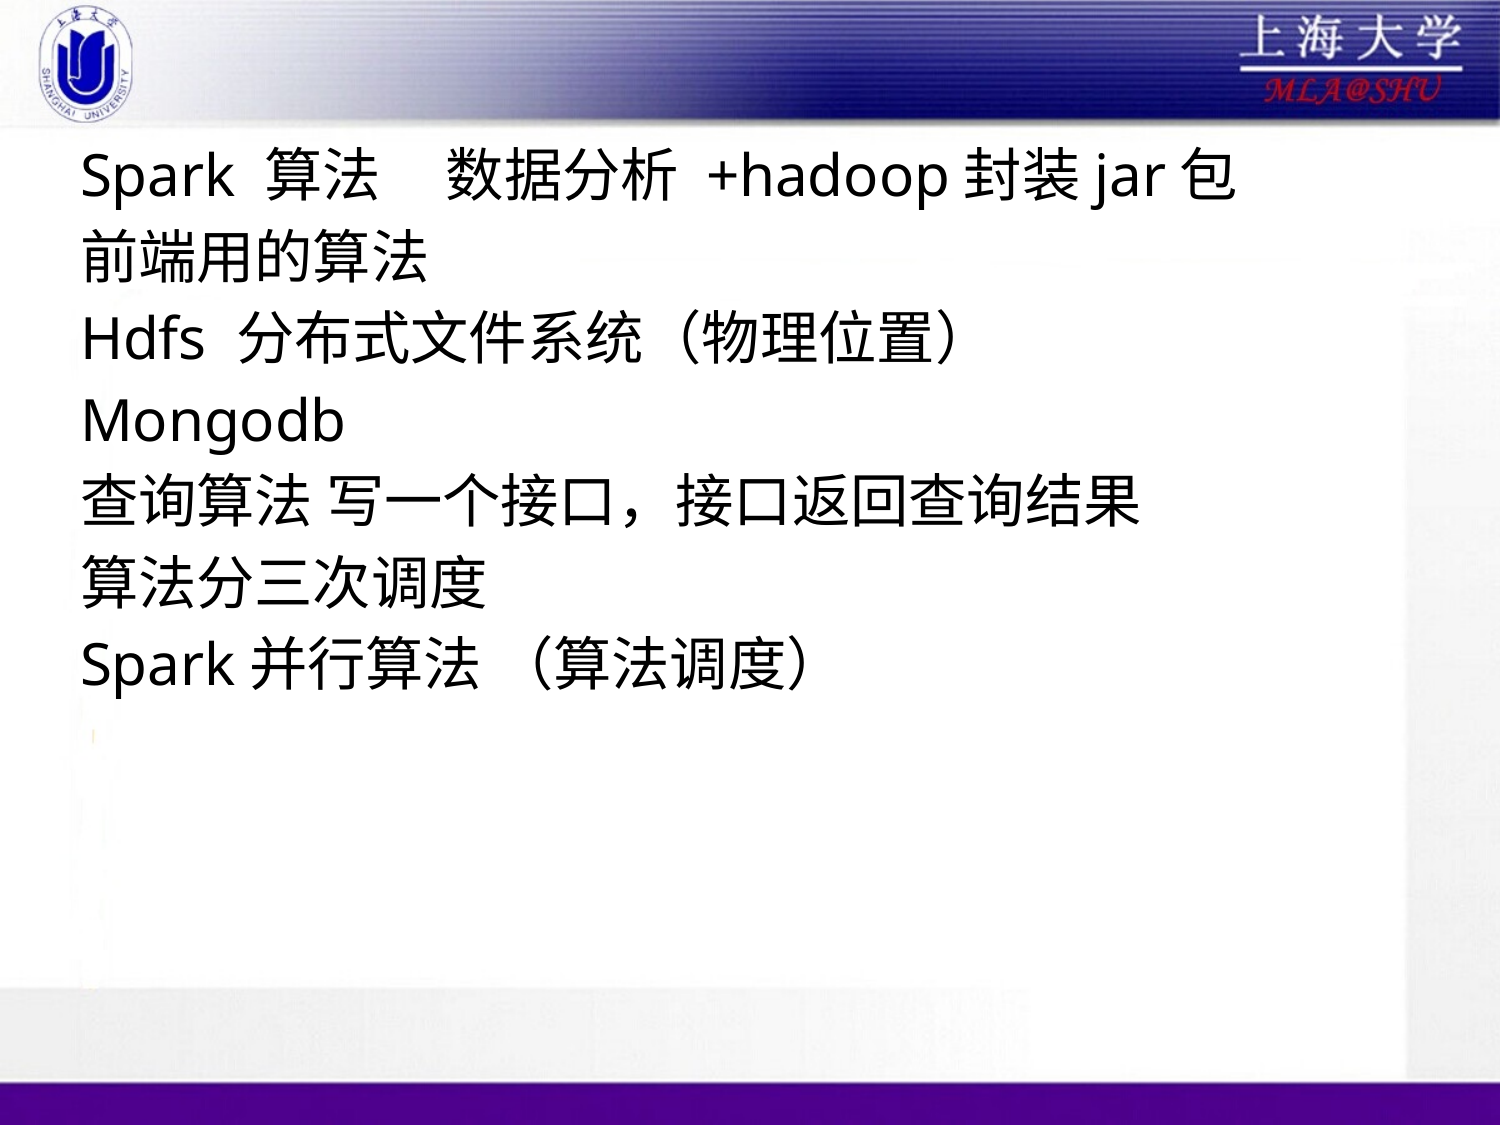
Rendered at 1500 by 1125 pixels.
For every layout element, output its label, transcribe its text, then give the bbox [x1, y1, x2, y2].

list Spark 算法 数据分析 +hadoop封装jar包 前端用的算法 Hdfs 分布式文件系统（物理位置） Mongodb 查询算法 写一个接口，接口返回查询结果 算法分三次调度 Spark并行算法 （算法调度） [64, 130, 1449, 874]
picture [0, 0, 1500, 1125]
